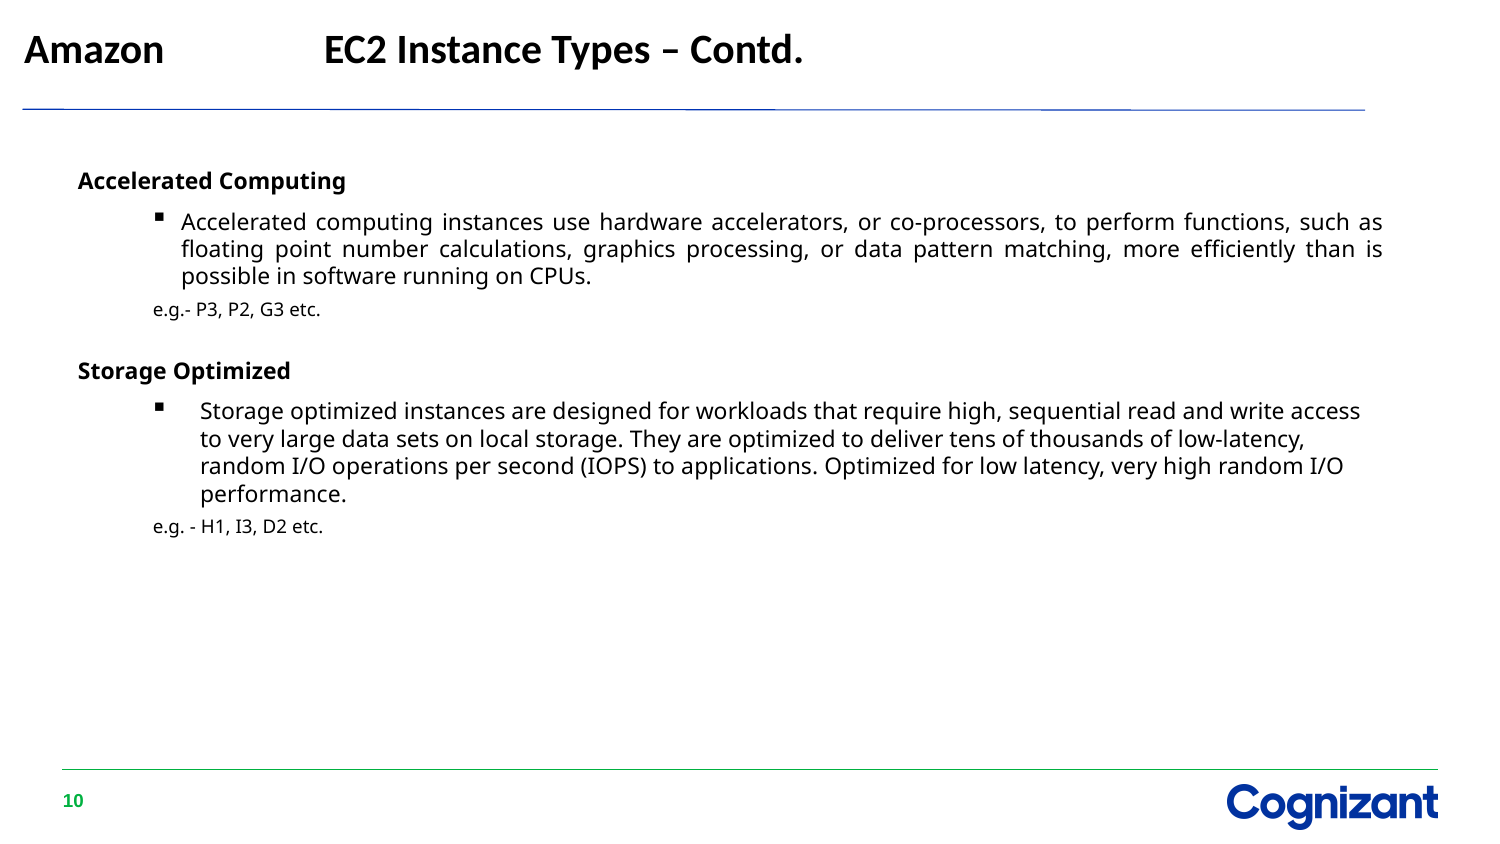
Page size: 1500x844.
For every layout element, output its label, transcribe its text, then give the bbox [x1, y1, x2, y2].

list Accelerated Computing Accelerated computing instances use hardware accelerators, or co-processors, to perform functions, such as floating point number calculations, graphics processing, or data pattern matching, more efficiently than is possible in software running on CPUs. e.g.- P3, P2, G3 etc. Storage Optimized Storage optimized instances are designed for workloads that require high, sequential read and write access to very large data sets on local storage. They are optimized to deliver tens of thousands of low-latency, random I/O operations per second (IOPS) to applications. Optimized for low latency, very high random I/O performance. e.g. - H1, I3, D2 etc. [63, 127, 1400, 760]
picture [1227, 784, 1438, 830]
title Amazon EC2 Instance Types – Contd. [24, 27, 1400, 85]
text_box 10 [63, 787, 101, 813]
